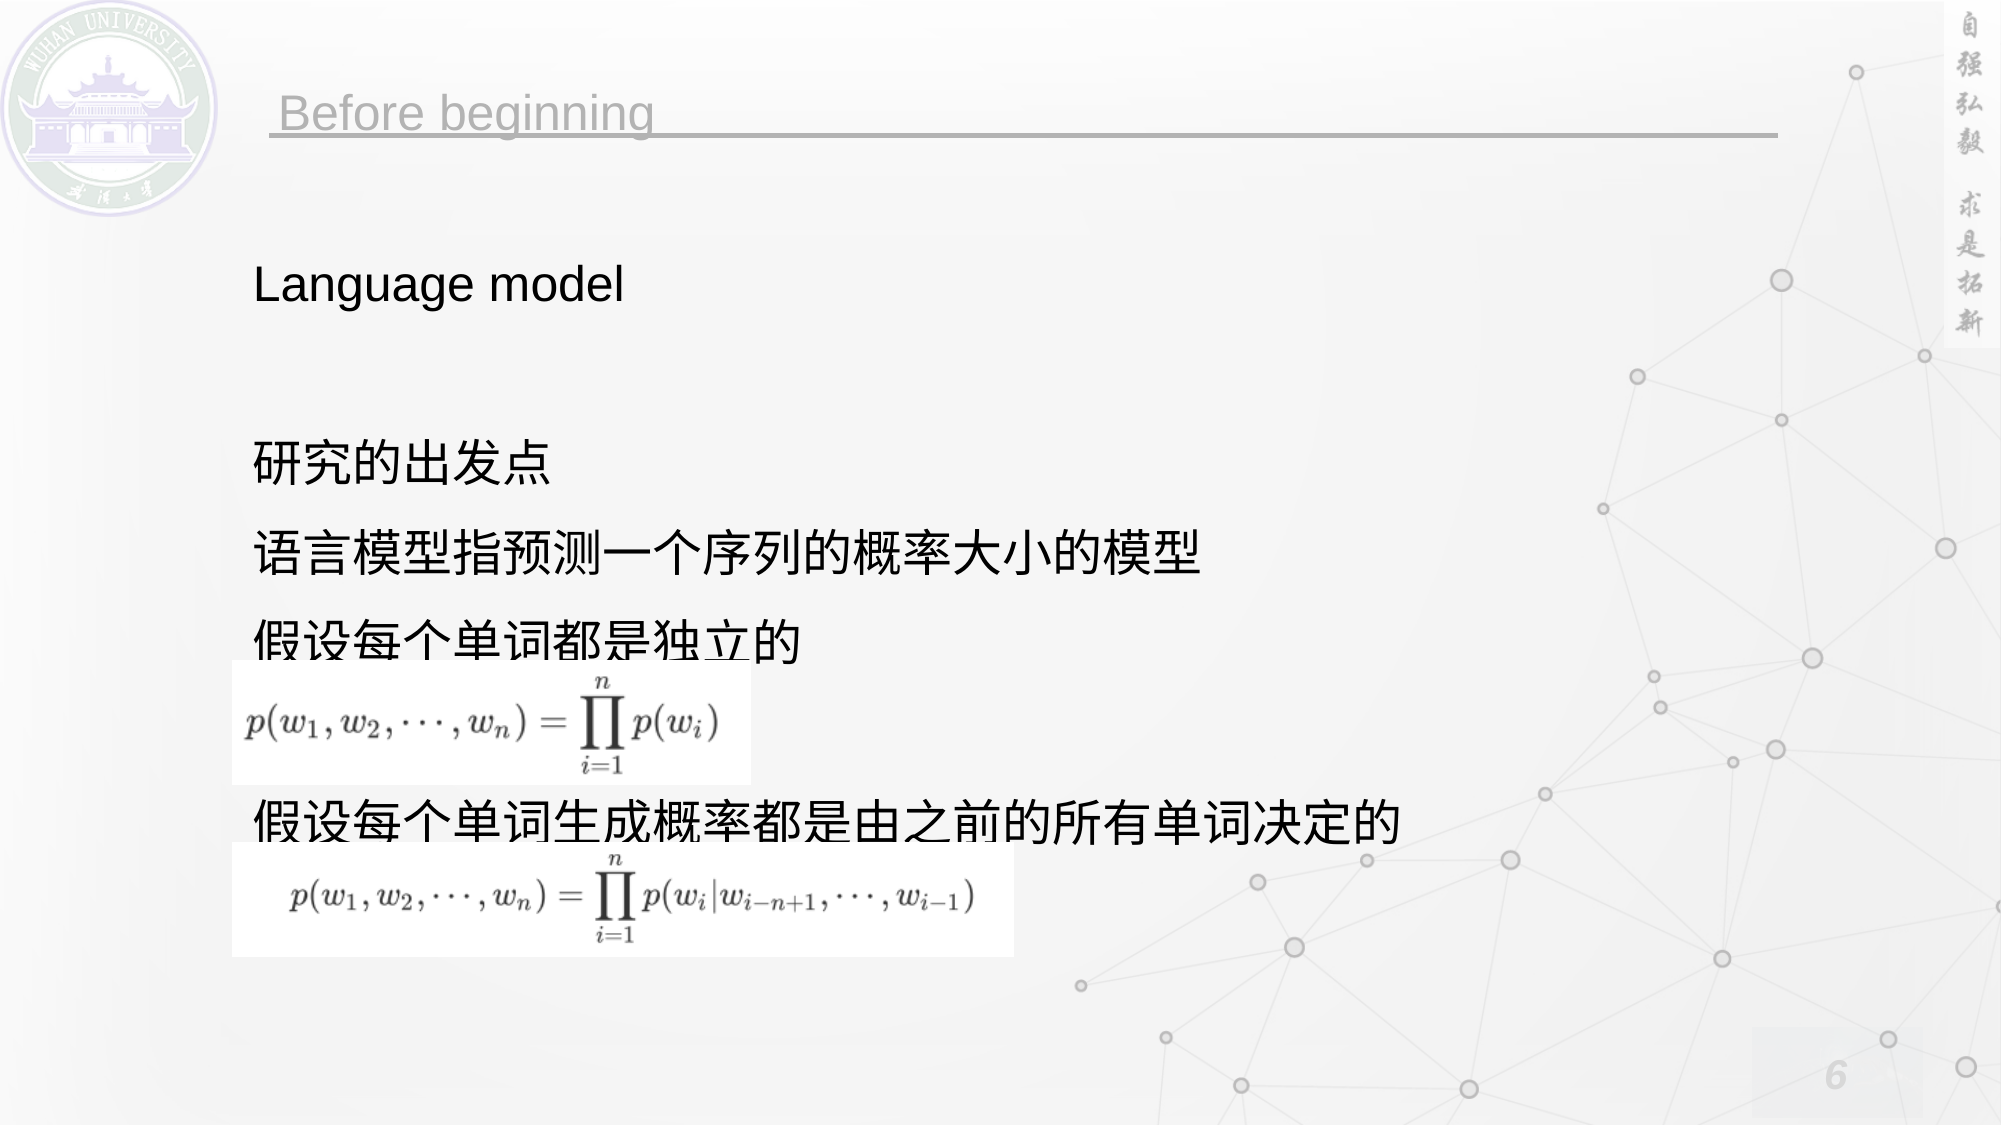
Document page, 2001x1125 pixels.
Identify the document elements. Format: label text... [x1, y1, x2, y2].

text_box Language model 研究的出发点 语言模型指预测一个序列的概率大小的模型 假设每个单词都是独立的 假设每个单词生成概率都是由之前的所有单词决定的 [238, 214, 1418, 949]
picture [232, 660, 751, 785]
slide_number 6 [1412, 1042, 1863, 1103]
picture [232, 842, 1014, 957]
